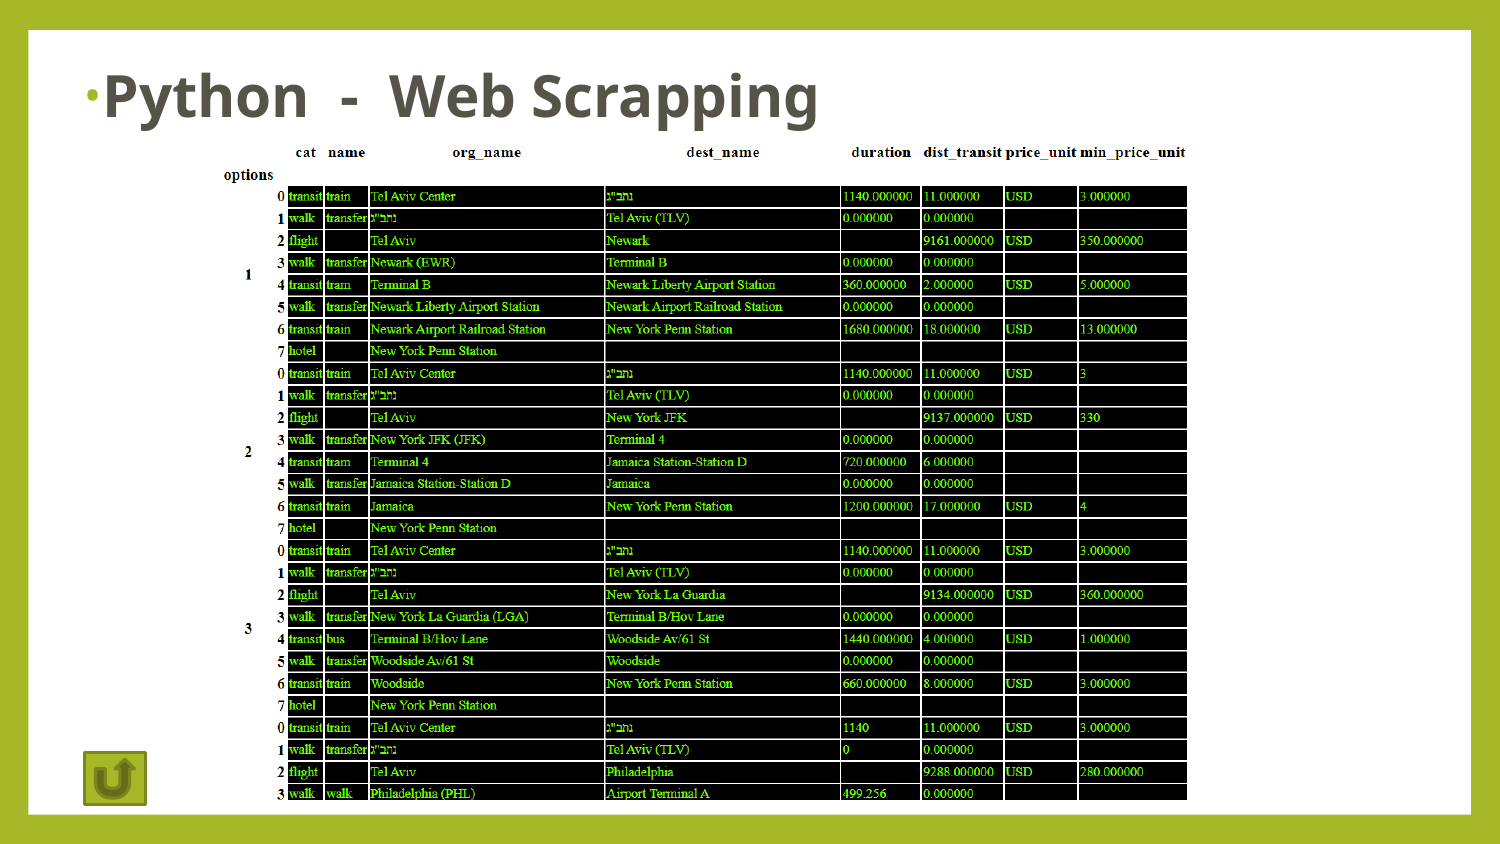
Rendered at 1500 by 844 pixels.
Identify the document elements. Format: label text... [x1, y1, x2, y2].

text_box [83, 751, 147, 806]
picture [222, 143, 1204, 800]
title Python - Web Scrapping [68, 43, 1331, 132]
